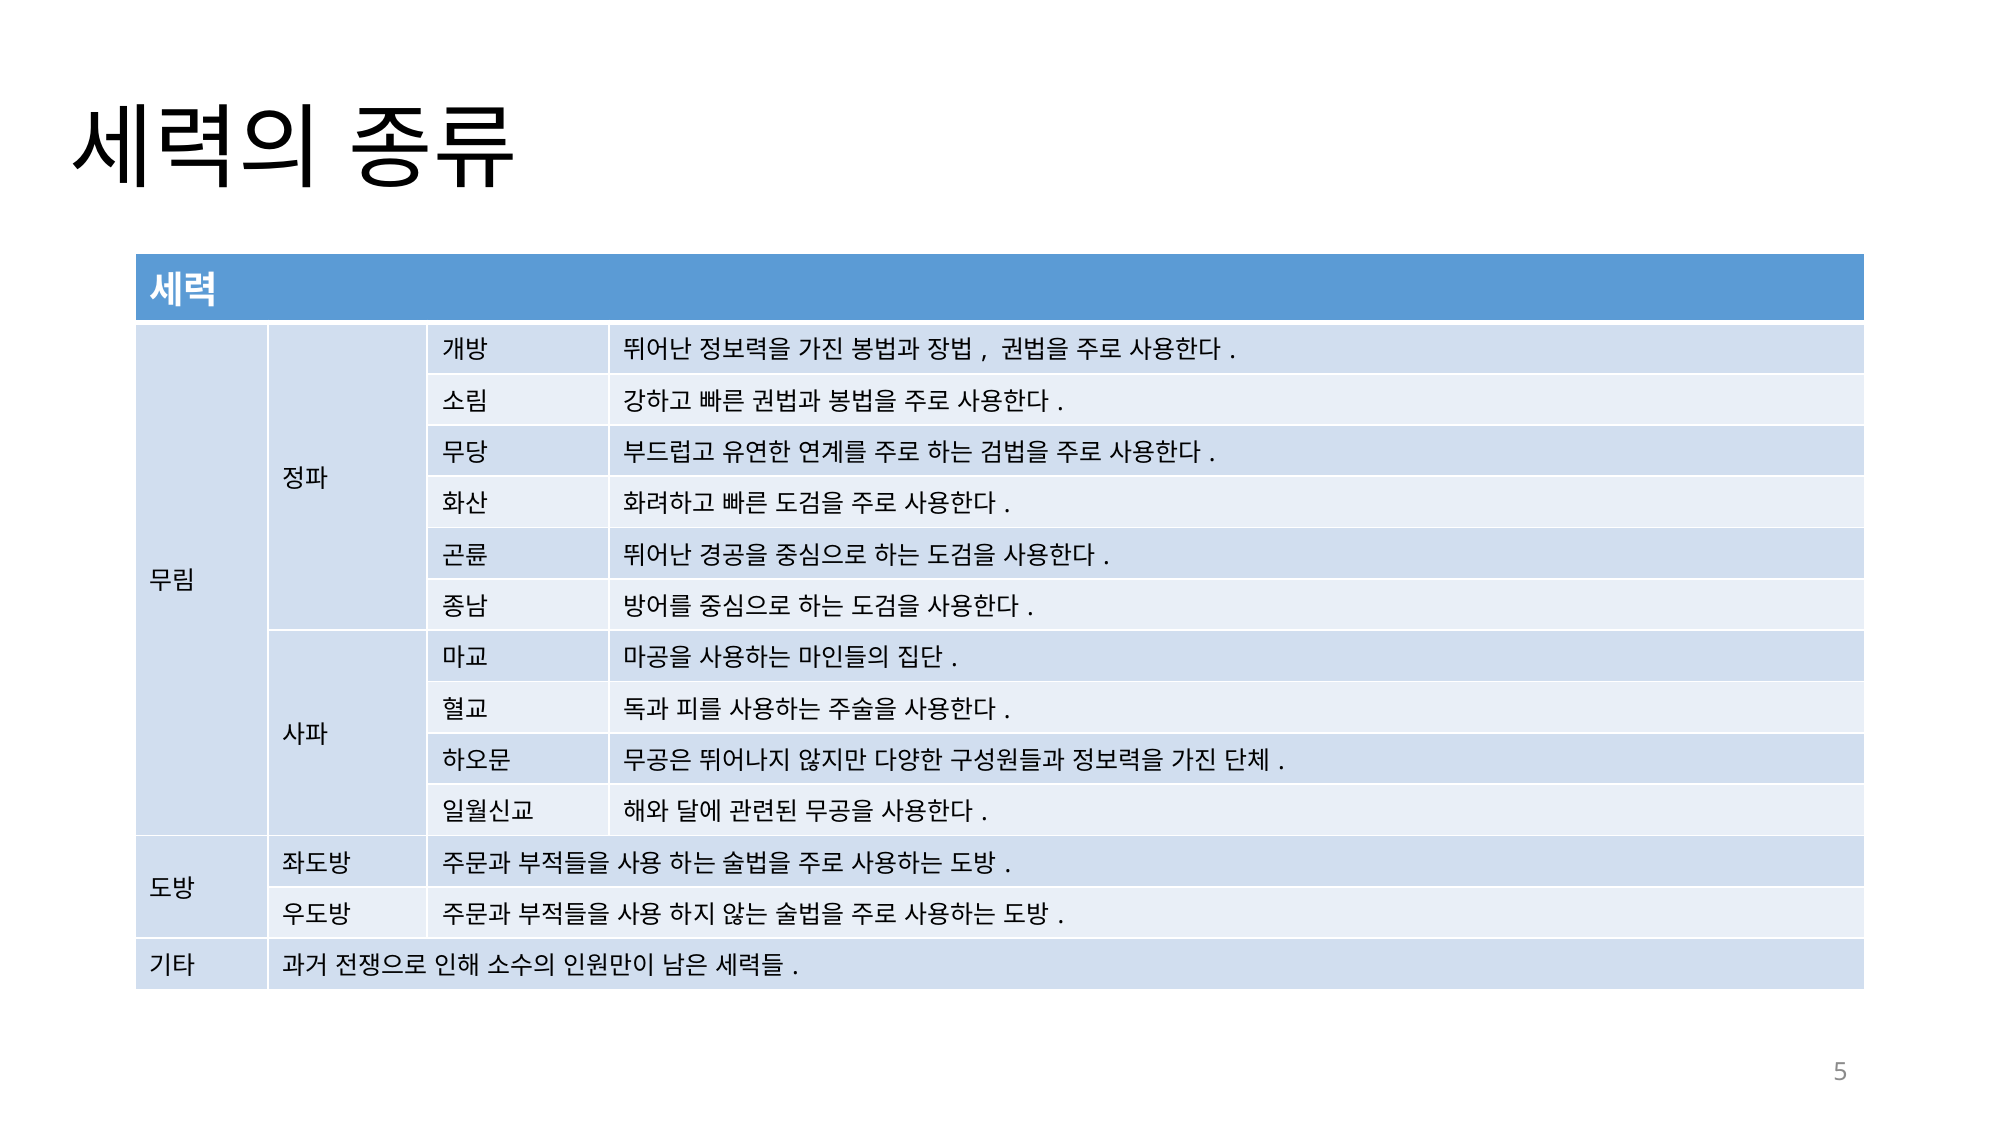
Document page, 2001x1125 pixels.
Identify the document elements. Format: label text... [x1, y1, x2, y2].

table_cell 혈교 [428, 682, 608, 732]
table_cell 뛰어난 정보력을 가진 봉법과 장법, 권법을 주로 사용한다. [610, 325, 1864, 373]
slide_number 5 [1412, 1042, 1863, 1103]
table_cell 정파 [269, 325, 426, 629]
table_cell 화려하고 빠른 도검을 주로 사용한다. [610, 477, 1864, 527]
table_cell 하오문 [428, 734, 608, 783]
table_cell 뛰어난 경공을 중심으로 하는 도검을 사용한다. [610, 528, 1864, 578]
table_cell 개방 [428, 325, 608, 373]
title 세력의 종류 [55, 62, 1945, 239]
table_cell 방어를 중심으로 하는 도검을 사용한다. [610, 580, 1864, 629]
table_cell 소림 [428, 375, 608, 424]
table_cell 사파 [269, 631, 426, 835]
table_cell 종남 [428, 580, 608, 629]
table_cell 기타 [136, 939, 267, 989]
table_cell 무공은 뛰어나지 않지만 다양한 구성원들과 정보력을 가진 단체. [610, 734, 1864, 783]
table_cell 해와 달에 관련된 무공을 사용한다. [610, 785, 1864, 835]
table_cell 주문과 부적들을 사용 하지 않는 술법을 주로 사용하는 도방. [428, 888, 1864, 937]
table_cell 주문과 부적들을 사용 하는 술법을 주로 사용하는 도방. [428, 836, 1864, 886]
table_cell 일월신교 [428, 785, 608, 835]
table_cell 과거 전쟁으로 인해 소수의 인원만이 남은 세력들. [269, 939, 1864, 989]
table_cell 마교 [428, 631, 608, 681]
table_cell 무당 [428, 426, 608, 475]
table_cell 부드럽고 유연한 연계를 주로 하는 검법을 주로 사용한다. [610, 426, 1864, 475]
table_cell 마공을 사용하는 마인들의 집단. [610, 631, 1864, 681]
table_cell 화산 [428, 477, 608, 527]
table_cell 곤륜 [428, 528, 608, 578]
table_cell 독과 피를 사용하는 주술을 사용한다. [610, 682, 1864, 732]
table_header 세력 [136, 254, 1864, 320]
table_cell 좌도방 [269, 836, 426, 886]
table_cell 무림 [136, 325, 267, 835]
table_cell 우도방 [269, 888, 426, 937]
table_cell 강하고 빠른 권법과 봉법을 주로 사용한다. [610, 375, 1864, 424]
table_cell 도방 [136, 836, 267, 937]
